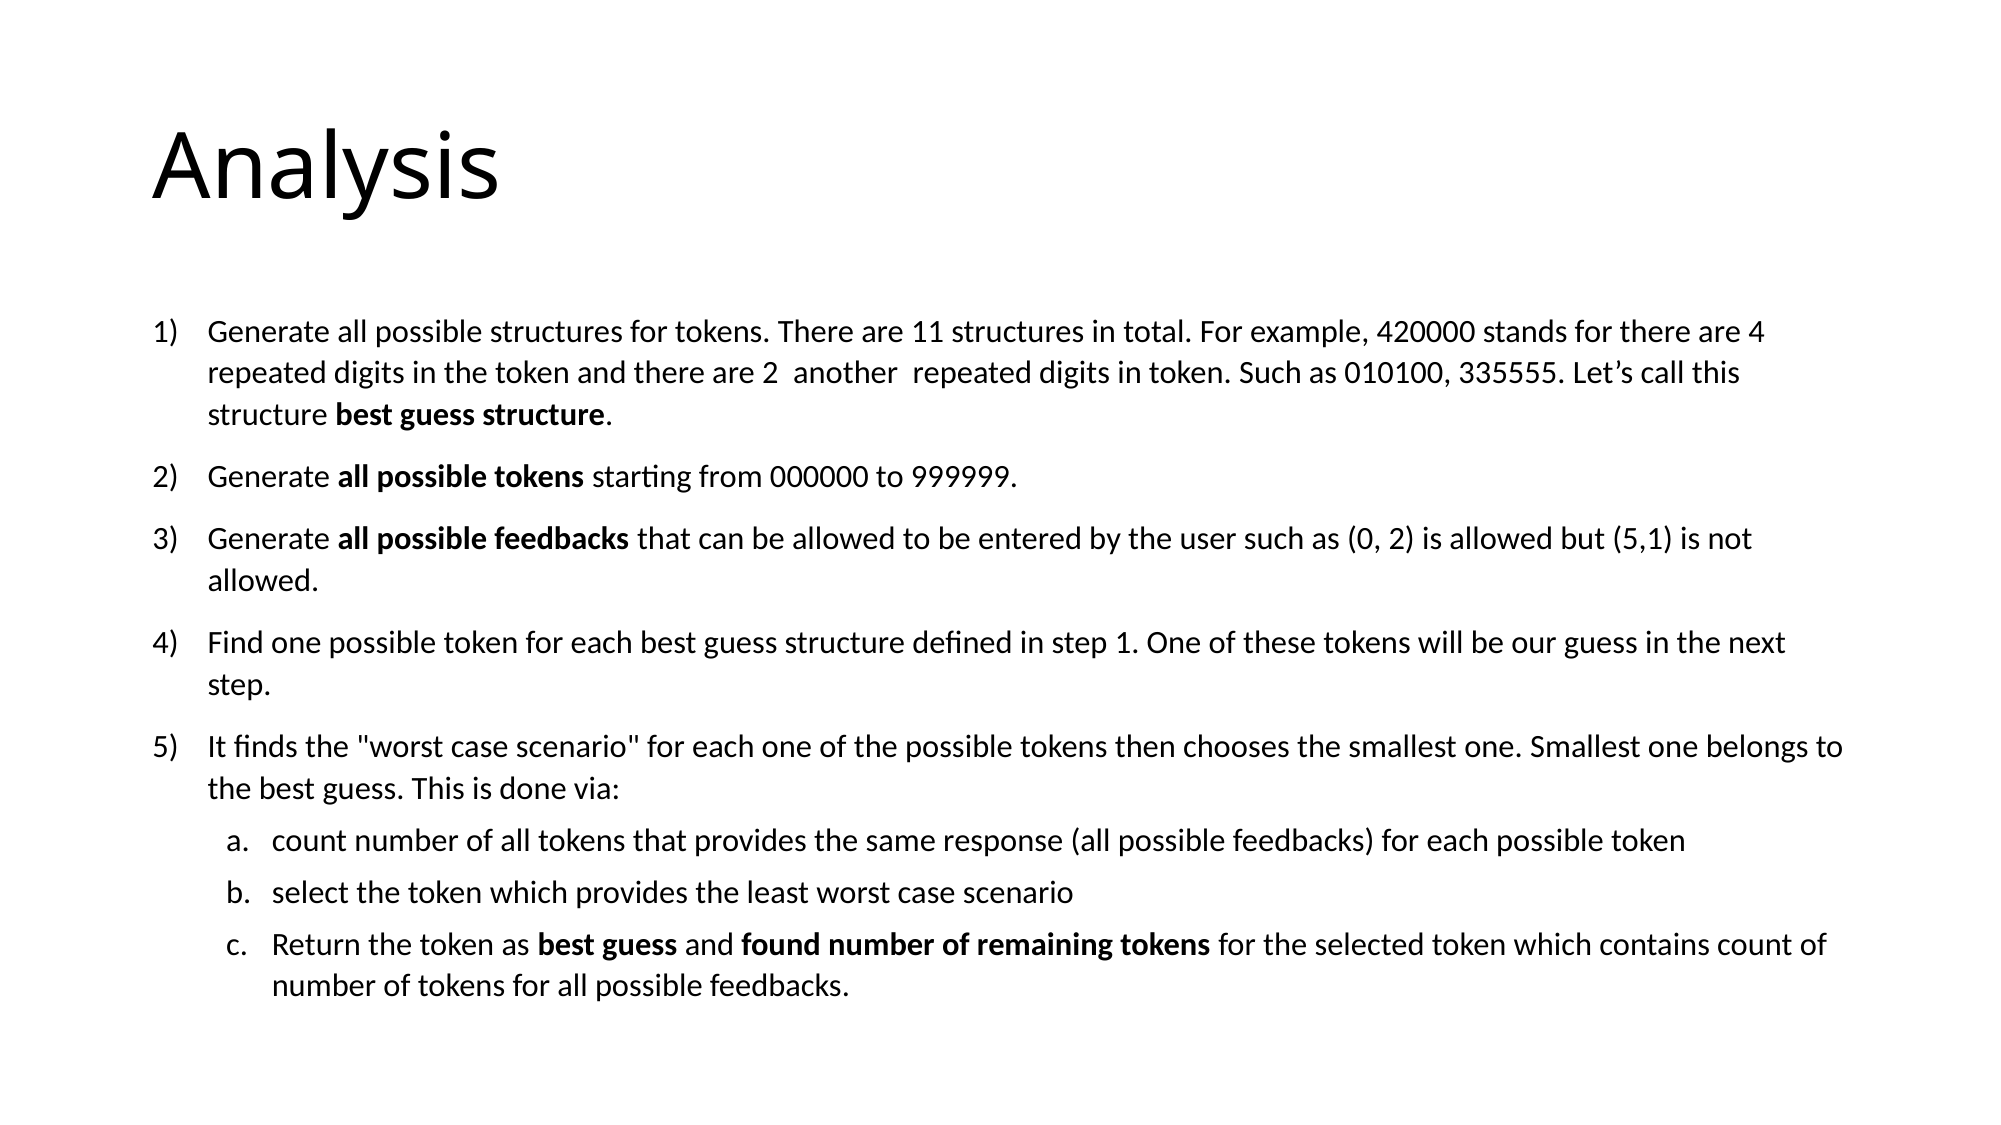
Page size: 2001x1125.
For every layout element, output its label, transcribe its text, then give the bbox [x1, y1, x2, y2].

list Generate all possible structures for tokens. There are 11 structures in total. For example, 420000 stands for there are 4 repeated digits in the token and there are 2 another repeated digits in token. Such as 010100, 335555. Let’s call this structure best guess structure. Generate all possible tokens starting from 000000 to 999999. Generate all possible feedbacks that can be allowed to be entered by the user such as (0, 2) is allowed but (5,1) is not allowed. Find one possible token for each best guess structure defined in step 1. One of these tokens will be our guess in the next step. It finds the "worst case scenario" for each one of the possible tokens then chooses the smallest one. Smallest one belongs to the best guess. This is done via: count number of all tokens that provides the same response (all possible feedbacks) for each possible token select the token which provides the least worst case scenario Return the token as best guess and found number of remaining tokens for the selected token which contains count of number of tokens for all possible feedbacks. [137, 299, 1863, 1014]
title Analysis [137, 59, 1863, 278]
